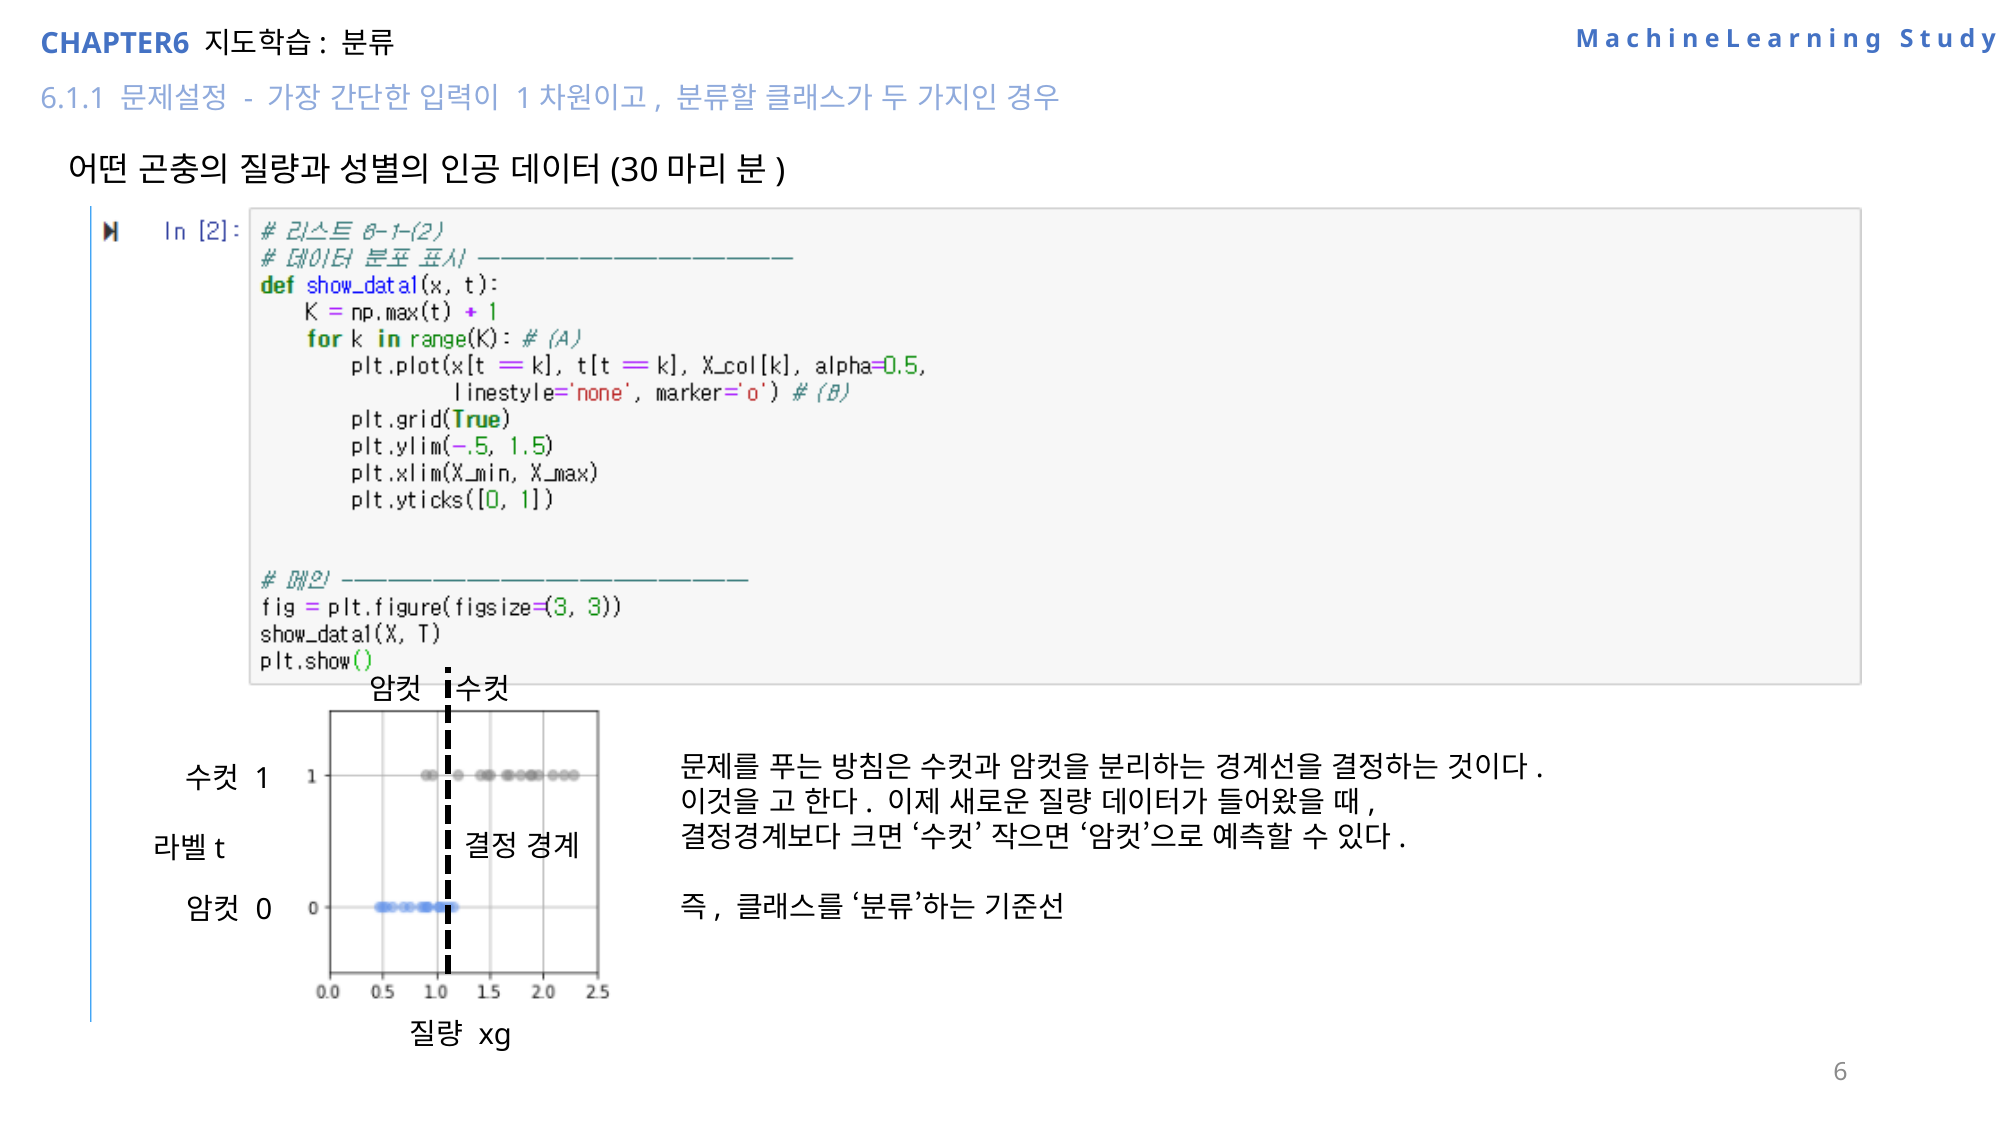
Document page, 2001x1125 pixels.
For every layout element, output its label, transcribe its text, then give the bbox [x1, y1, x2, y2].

text_box 6.1.1 문제설정 - 가장 간단한 입력이 1차원이고, 분류할 클래스가 두 가지인 경우 [25, 71, 1970, 122]
text_box MachineLearning Study [1560, 0, 2000, 60]
text_box 어떤 곤충의 질량과 성별의 인공 데이터(30마리 분) [53, 140, 1106, 196]
text_box 질량 xg [394, 1022, 586, 1058]
slide_number 6 [1412, 1042, 1863, 1103]
text_box CHAPTER6 지도학습: 분류 [25, 17, 1865, 68]
picture [90, 206, 1862, 1022]
